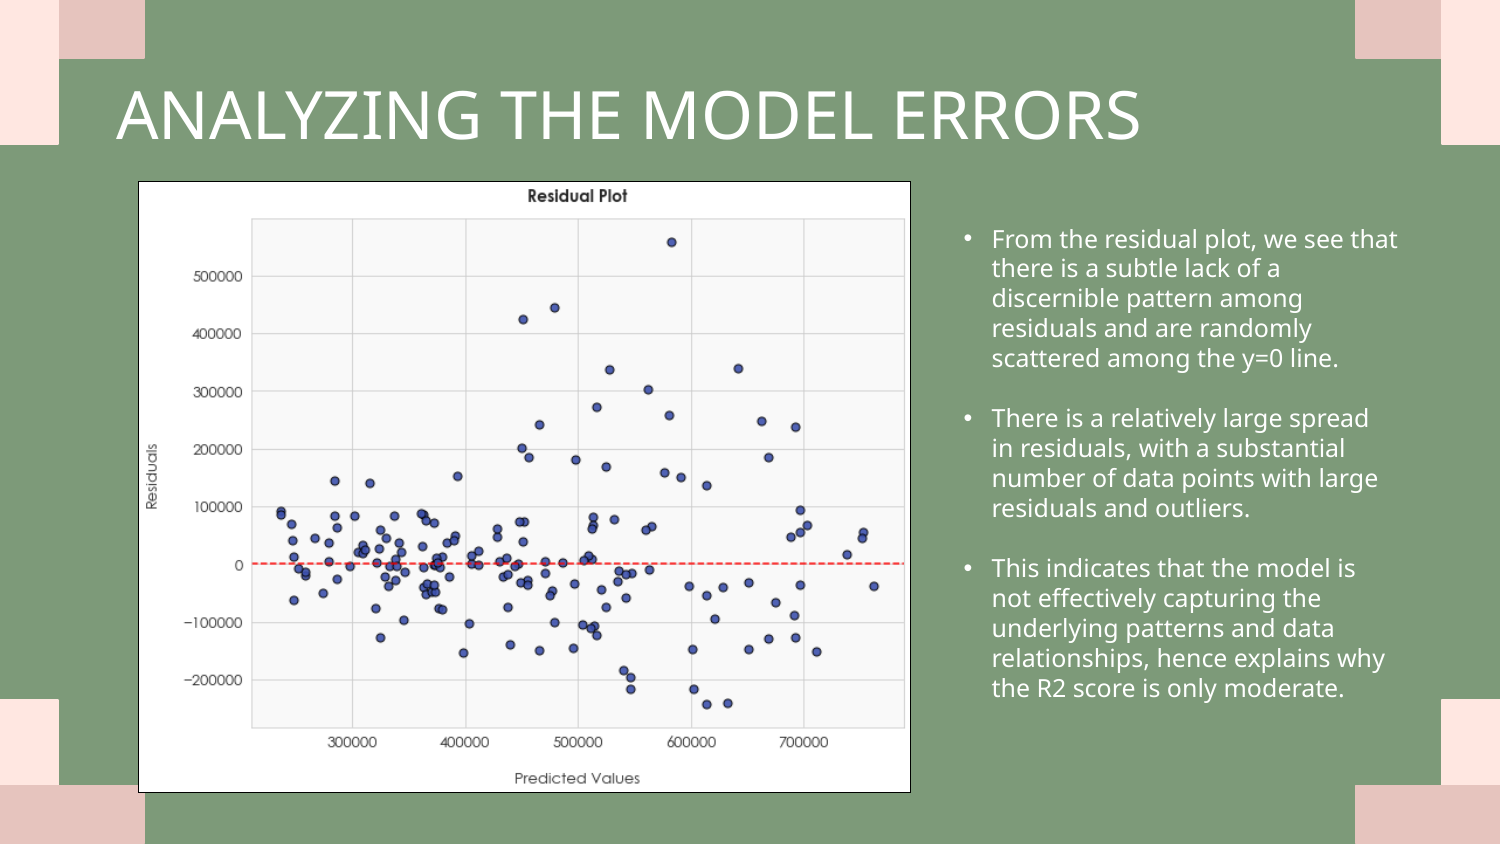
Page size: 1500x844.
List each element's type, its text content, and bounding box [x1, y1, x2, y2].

text_box From the residual plot, we see that there is a subtle lack of a discernible pattern among residuals and are randomly scattered among the y=0 line. There is a relatively large spread in residuals, with a substantial number of data points with large residuals and outliers. This indicates that the model is not effectively capturing the underlying patterns and data relationships, hence explains why the R2 score is only moderate. [948, 215, 1414, 710]
picture [138, 181, 912, 793]
text_box ANALYZING THE MODEL ERRORS [101, 47, 1453, 168]
